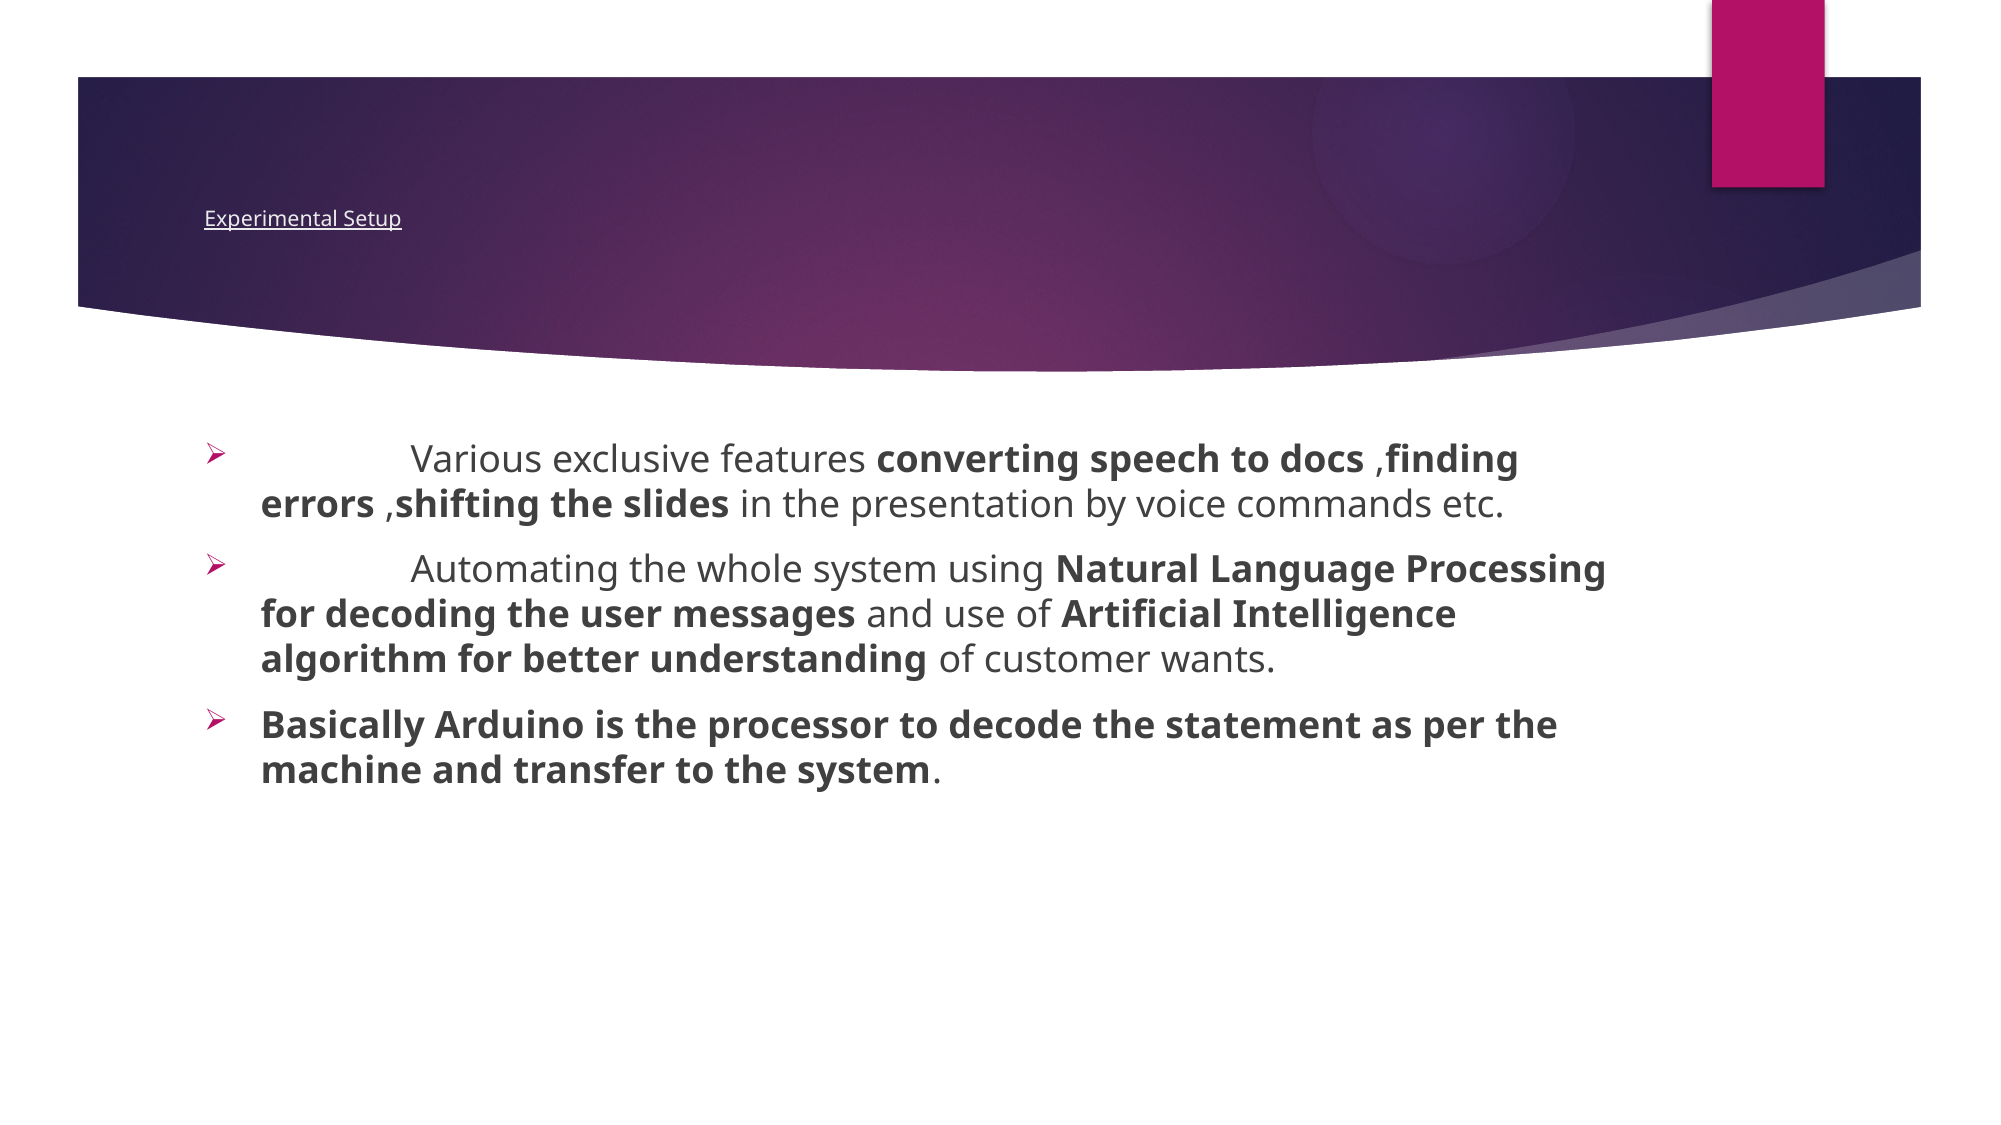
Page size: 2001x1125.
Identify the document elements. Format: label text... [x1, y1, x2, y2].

list Various exclusive features converting speech to docs ,finding errors ,shifting the slides in the presentation by voice commands etc. Automating the whole system using Natural Language Processing for decoding the user messages and use of Artificial Intelligence algorithm for better understanding of customer wants. Basically Arduino is the processor to decode the statement as per the machine and transfer to the system. [189, 427, 1638, 988]
title Experimental Setup [189, 159, 1627, 276]
